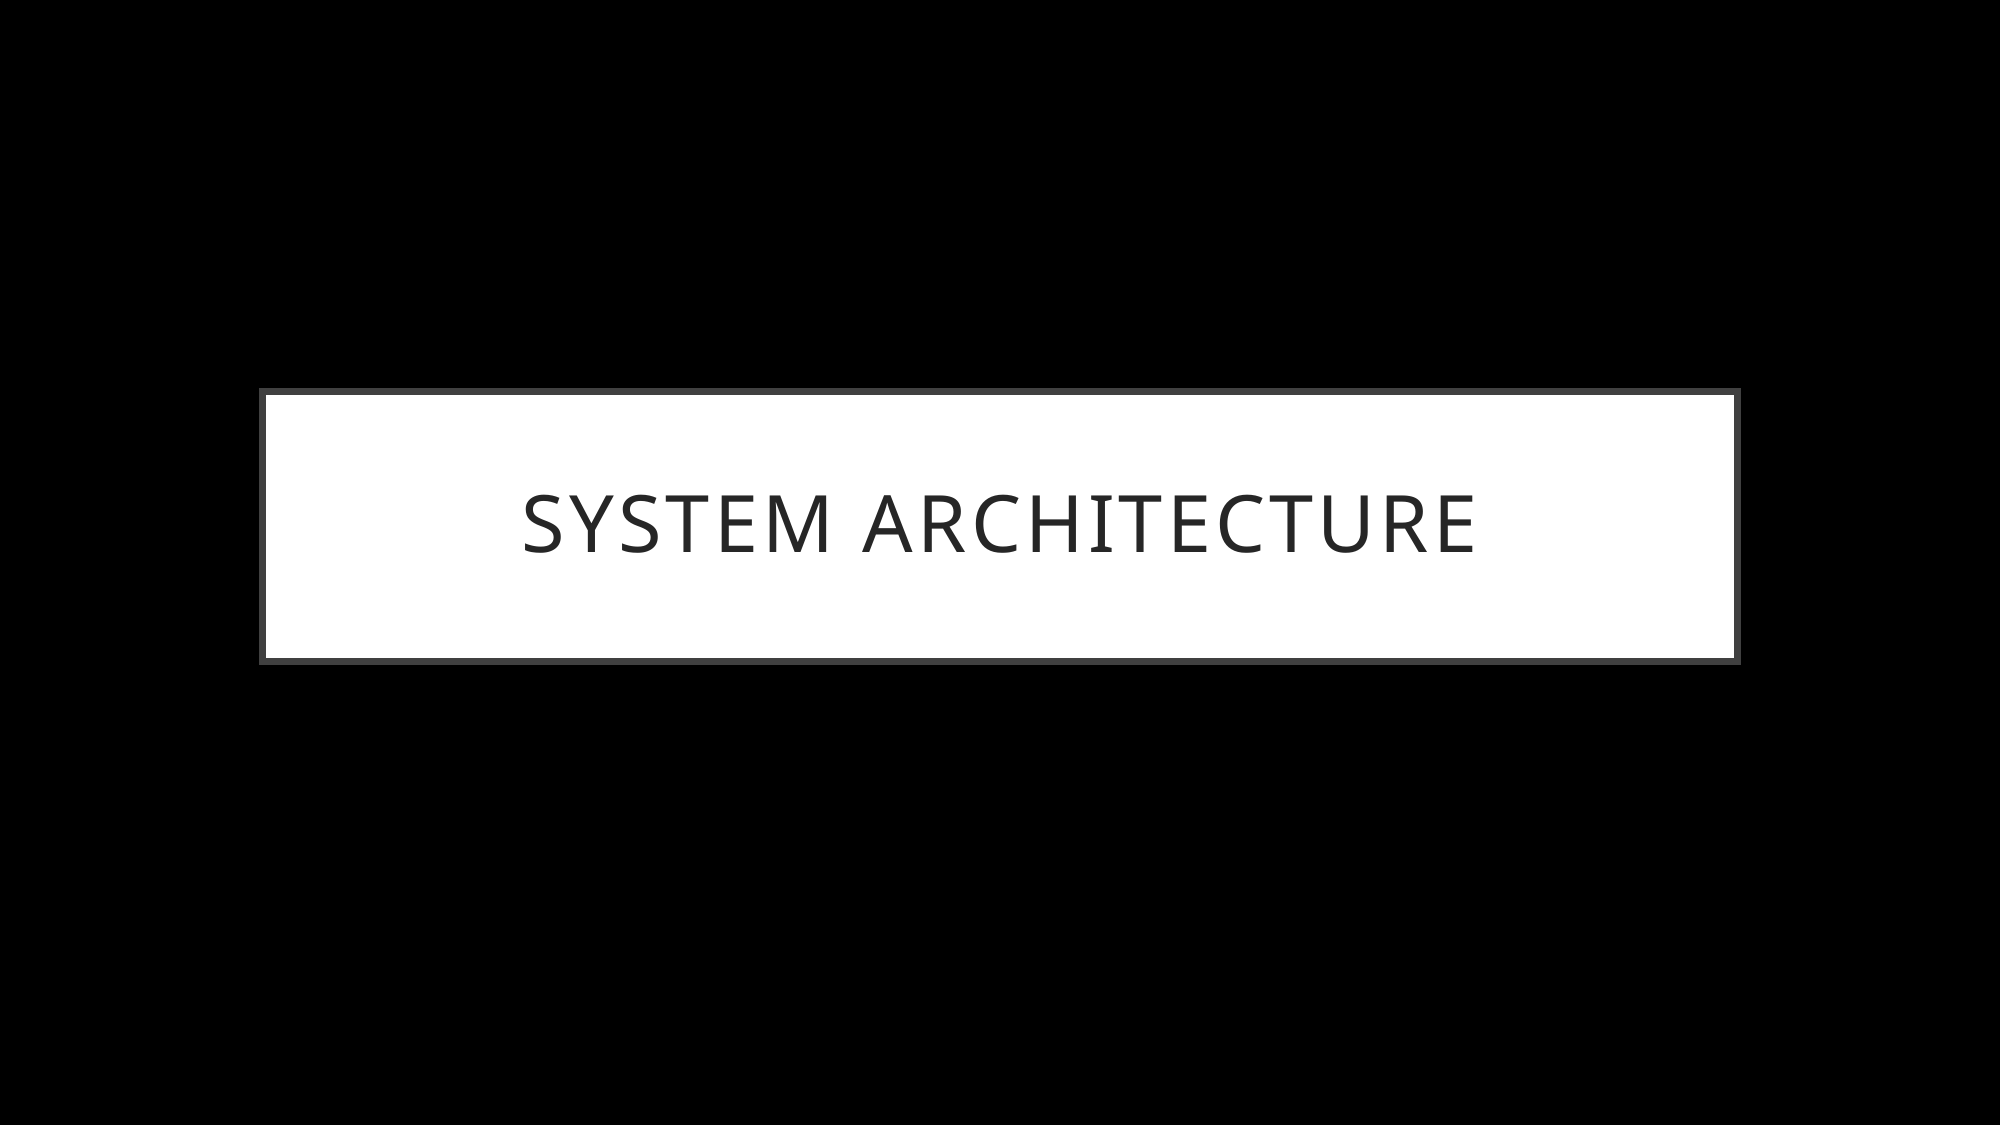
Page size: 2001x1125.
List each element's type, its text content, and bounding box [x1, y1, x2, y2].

title System architecture [259, 388, 1741, 665]
